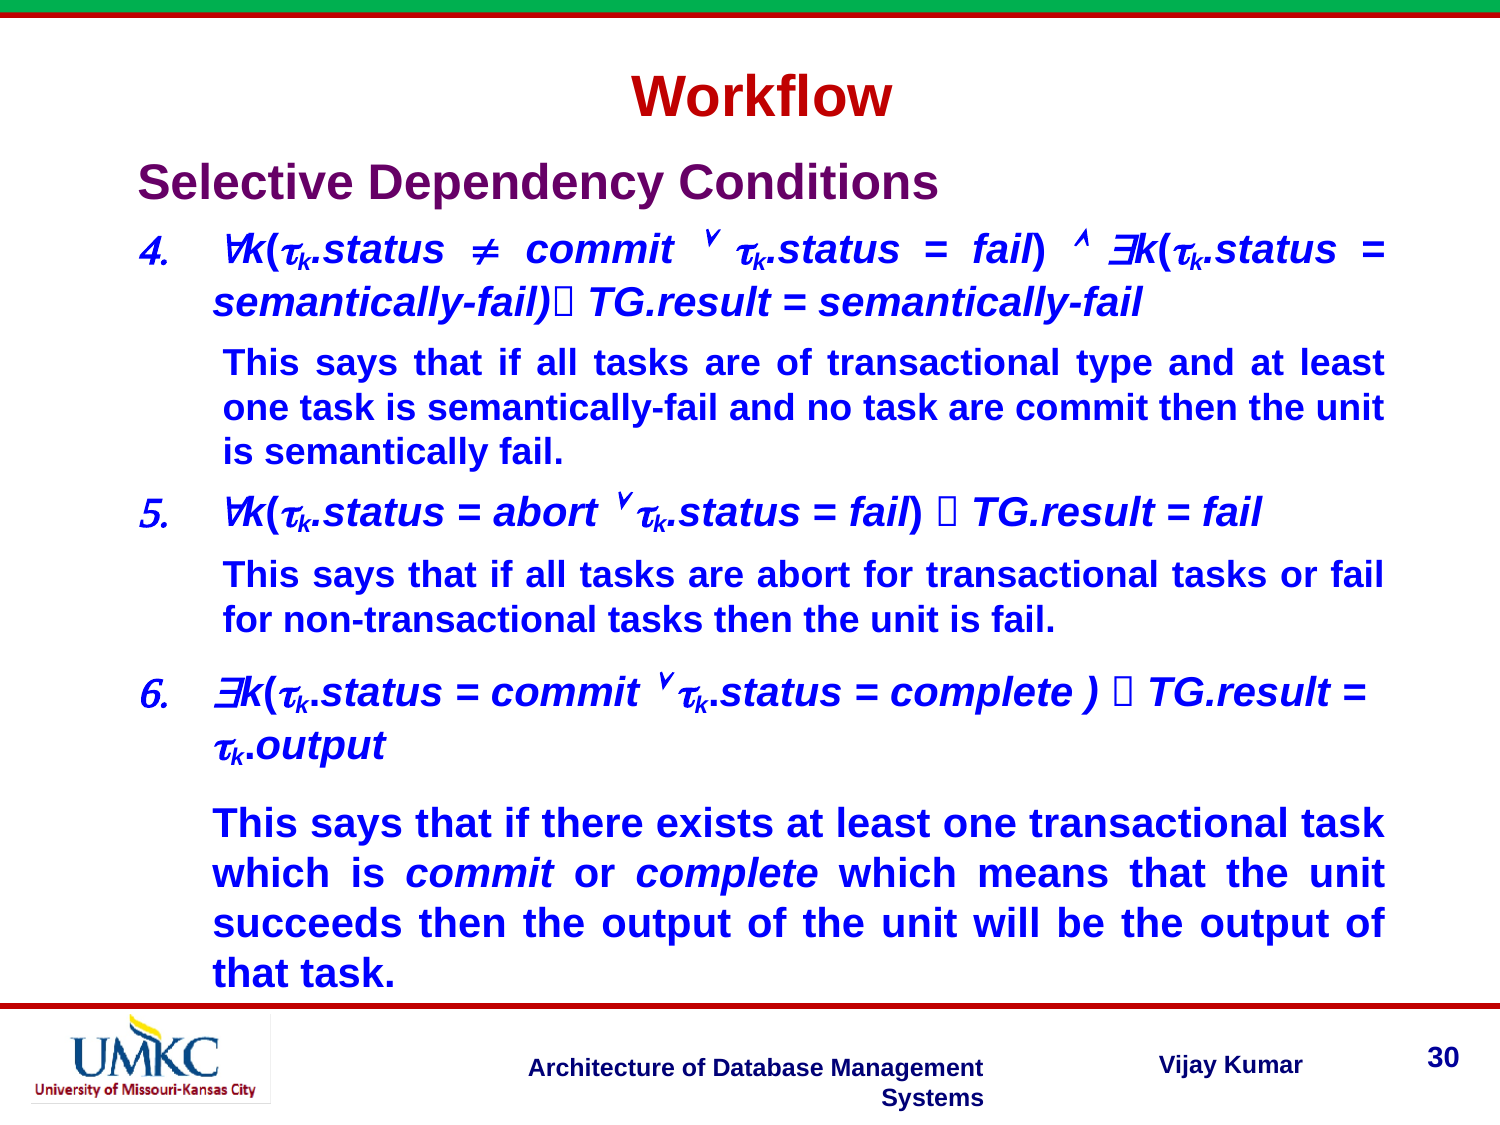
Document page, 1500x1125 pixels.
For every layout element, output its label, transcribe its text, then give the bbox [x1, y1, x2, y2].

title Workflow [24, 24, 1500, 163]
slide_number 30 [1401, 1031, 1475, 1072]
picture [31, 1014, 122, 1106]
text_box Selective Dependency Conditions k(tk.status  commit  tk.status = fail)  k(tk.status = semantically-fail) TG.result = semantically-fail This says that if all tasks are of transactional type and at least one task is semantically-fail and no task are commit then the unit is semantically fail. k(tk.status = abort  tk.status = fail)  TG.result = fail This says that if all tasks are abort for transactional tasks or fail for non-transactional tasks then the unit is fail. k(tk.status = commit  tk.status = complete )  TG.result = tk.output This says that if there exists at least one transactional task which is commit or complete which means that the unit succeeds then the output of the unit will be the output of that task. [122, 142, 1401, 1125]
